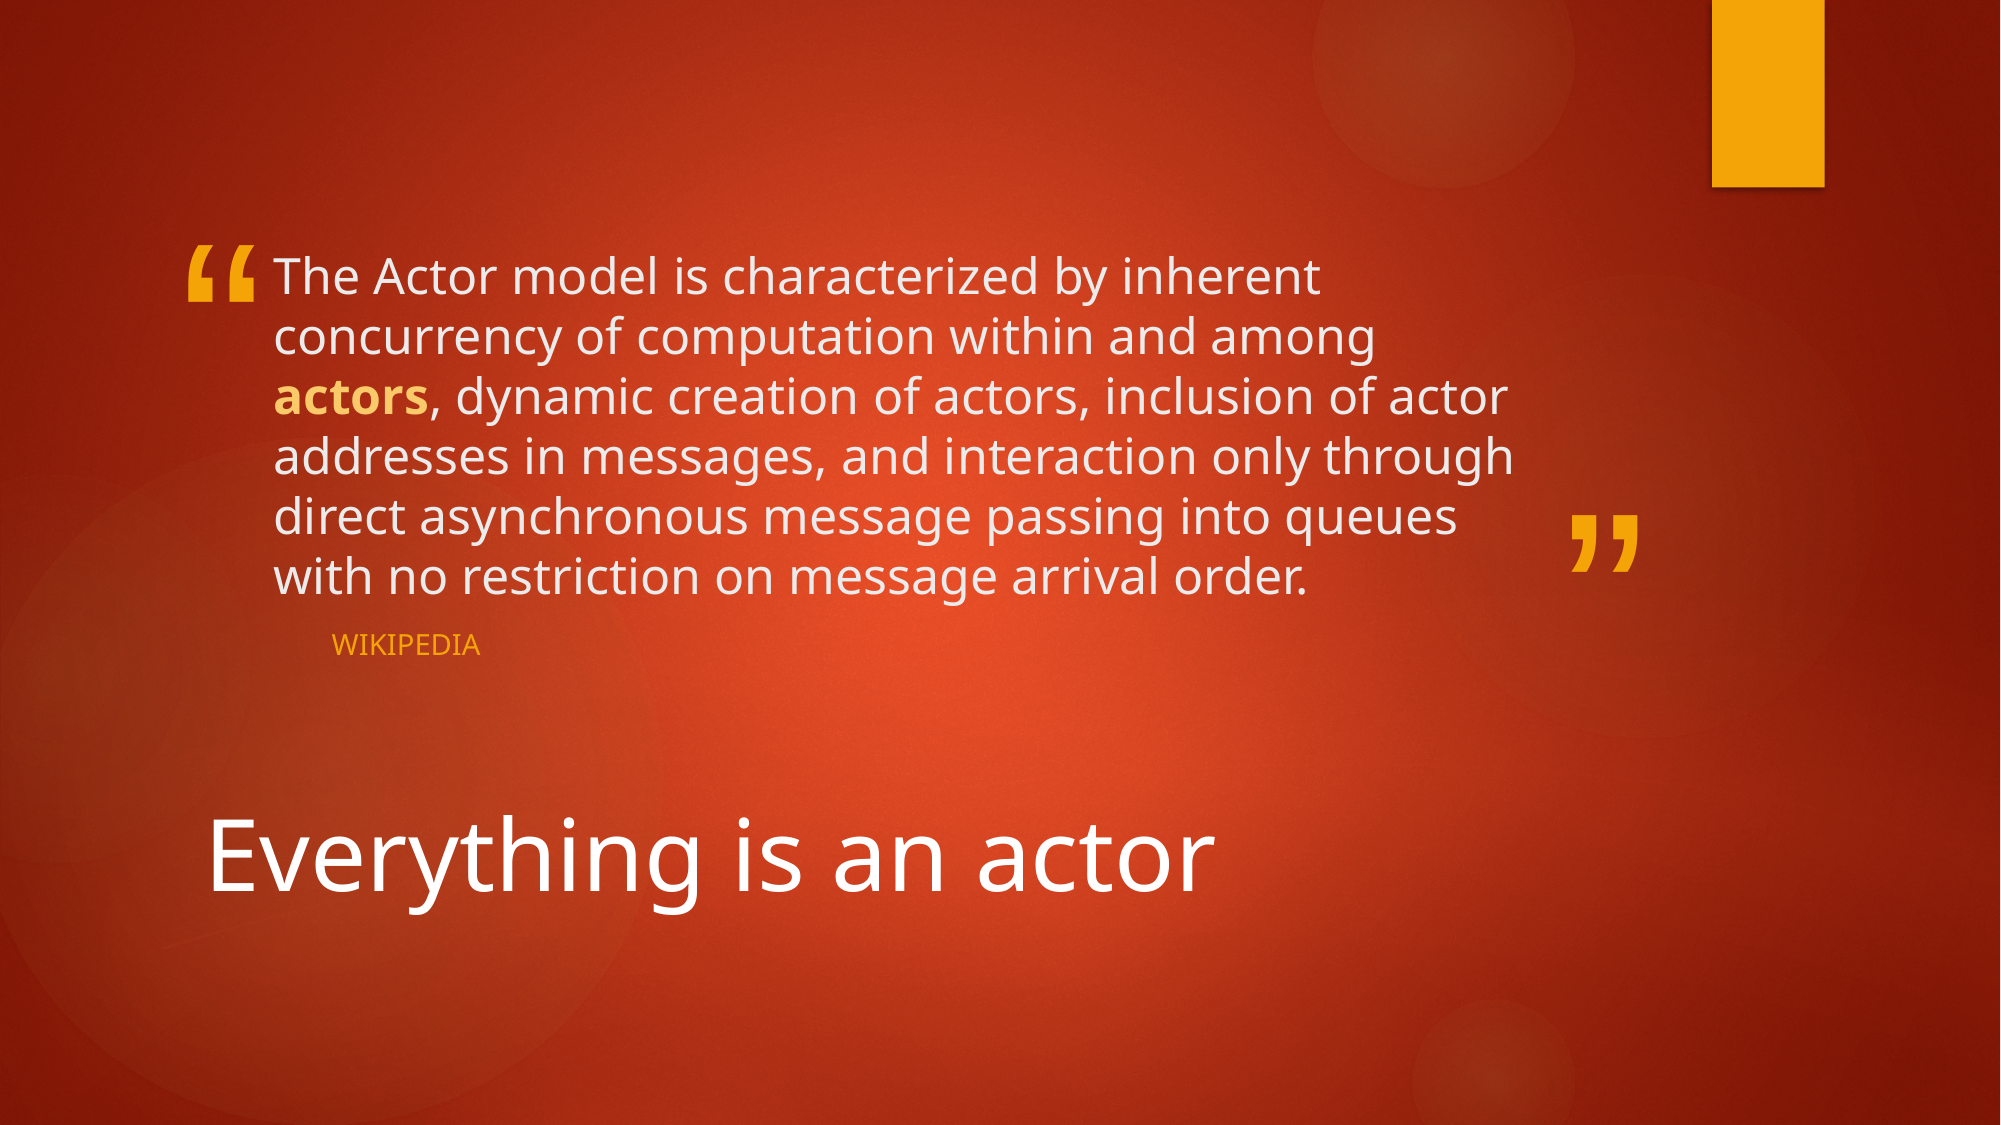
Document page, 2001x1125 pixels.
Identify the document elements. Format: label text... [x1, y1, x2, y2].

title The Actor model is characterized by inherent concurrency of computation within and among actors, dynamic creation of actors, inclusion of actor addresses in messages, and interaction only through direct asynchronous message passing into queues with no restriction on message arrival order. [258, 237, 1571, 619]
list Everything is an actor [189, 713, 1638, 989]
list Wikipedia [316, 618, 1529, 675]
